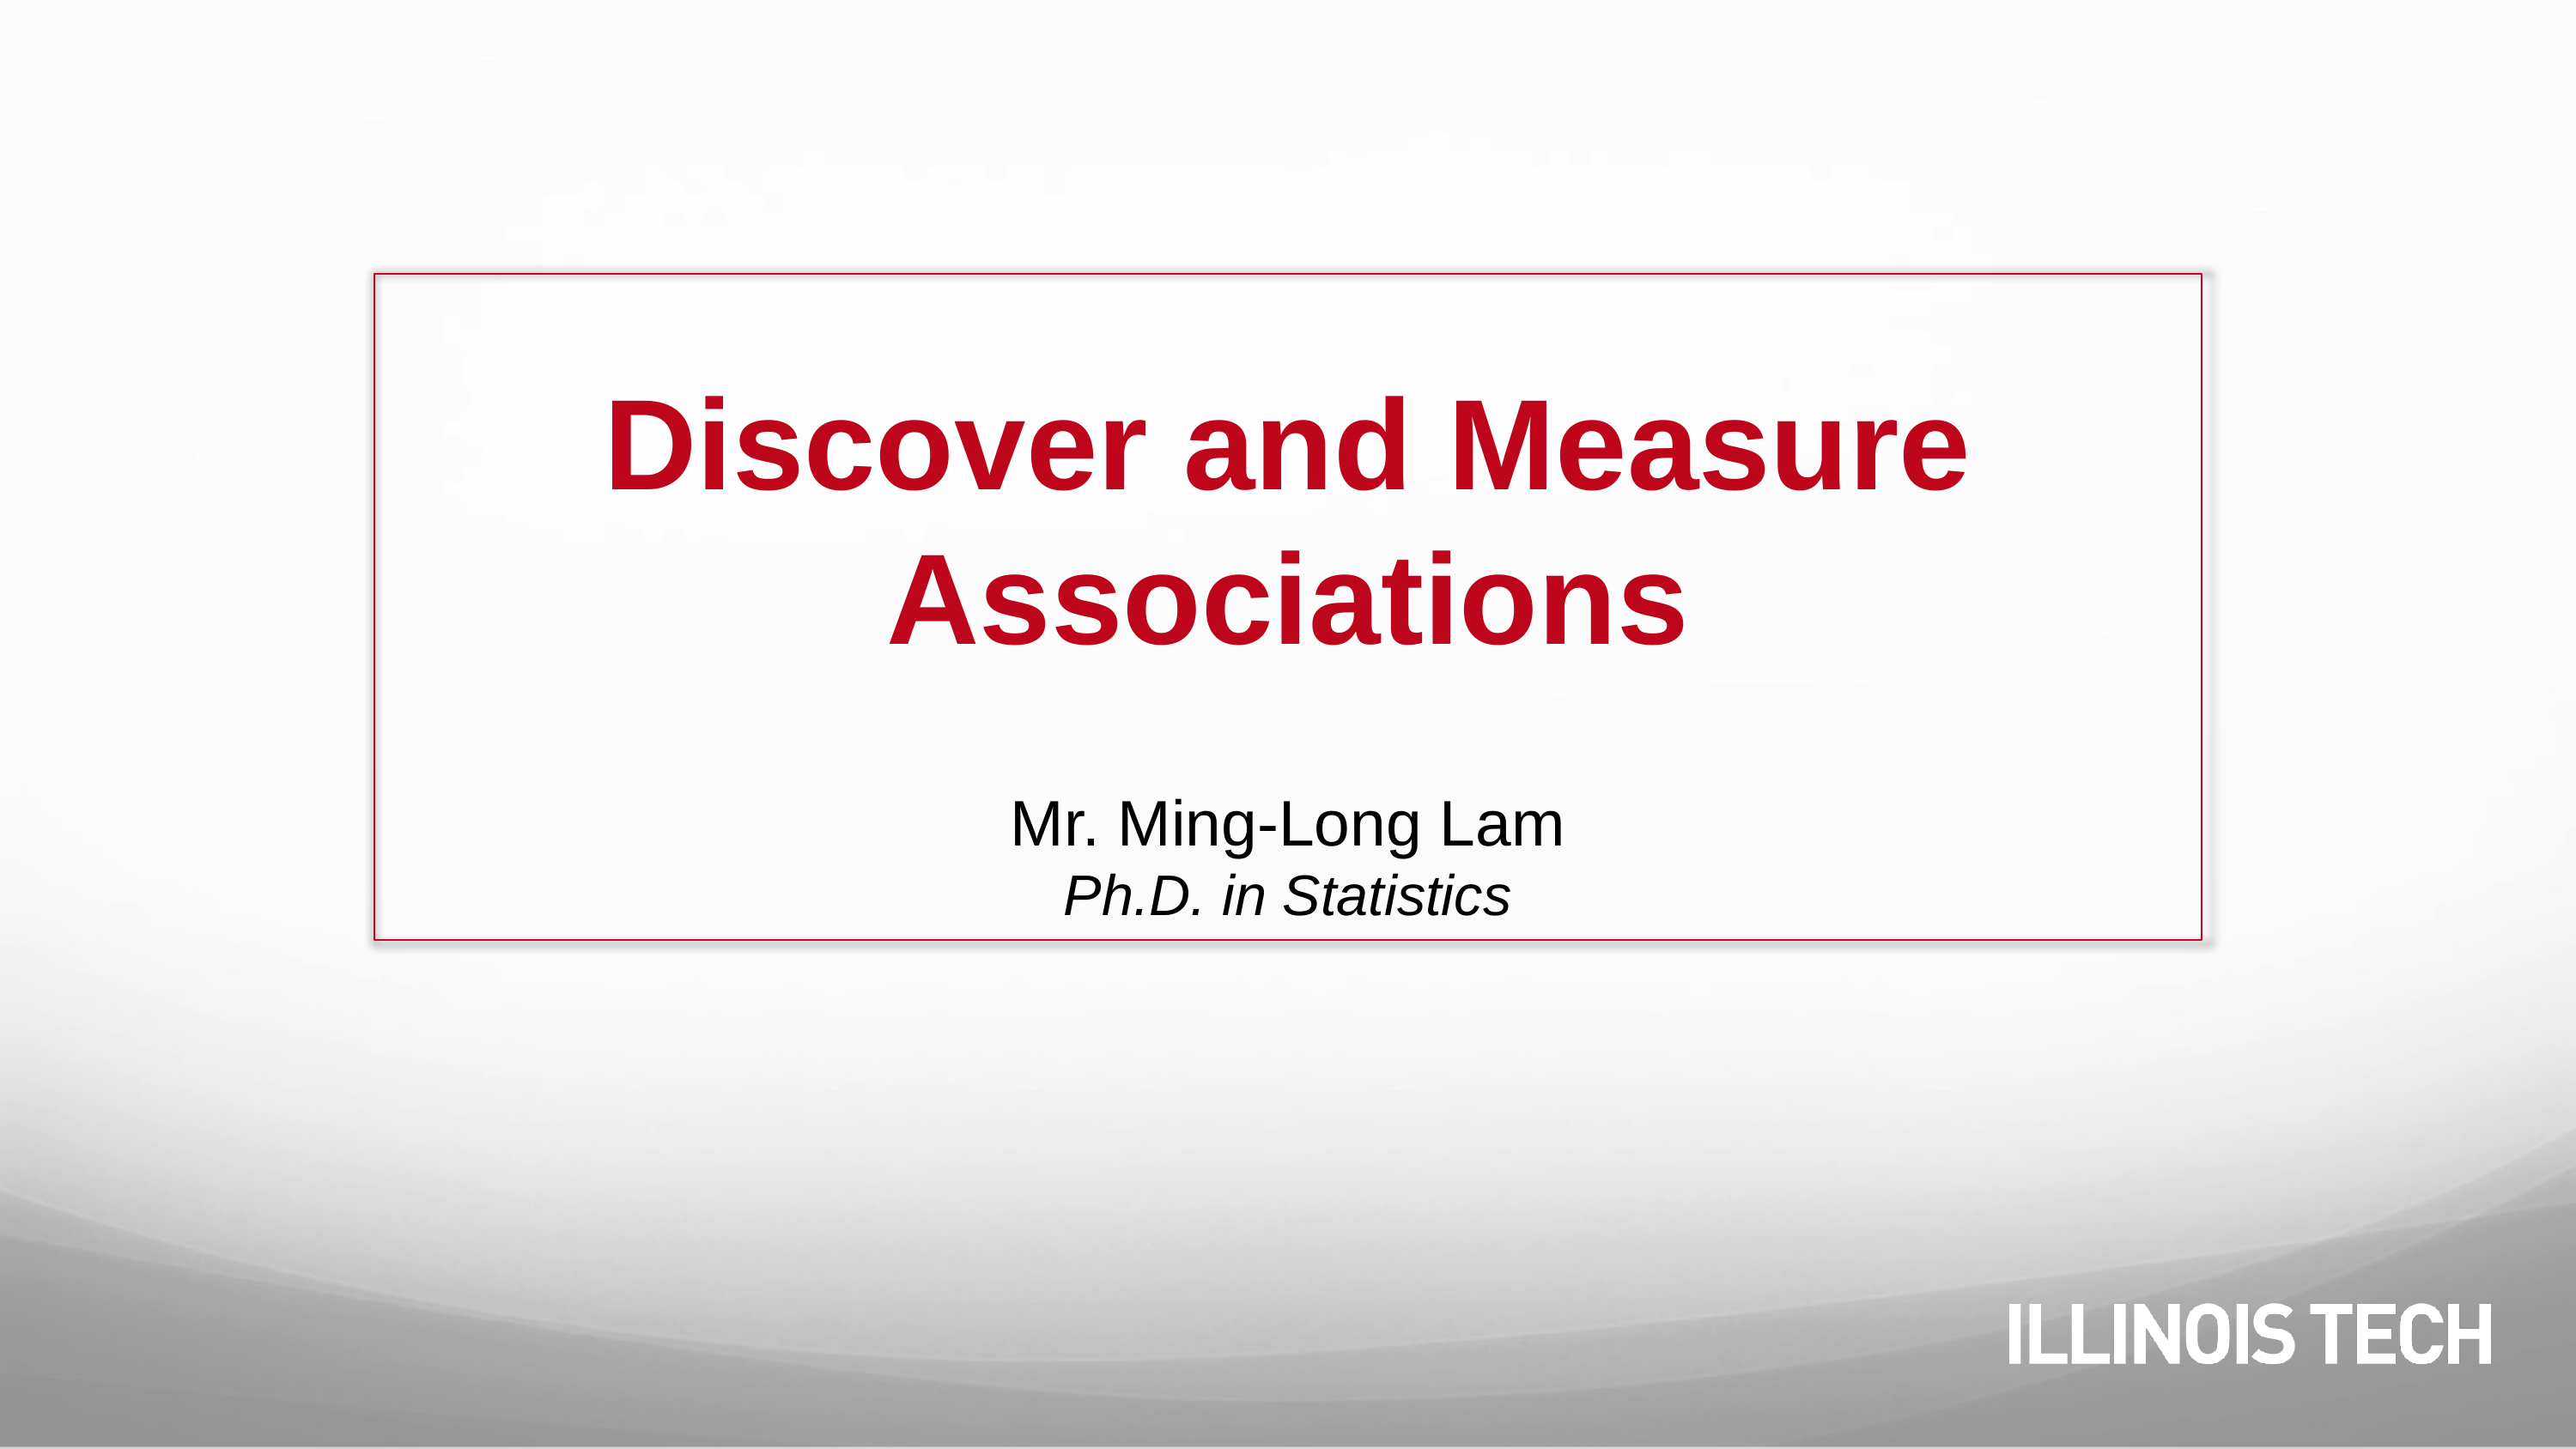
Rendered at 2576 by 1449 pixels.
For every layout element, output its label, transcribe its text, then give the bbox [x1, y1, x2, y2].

title Discover and Measure Associations [372, 277, 2204, 755]
subtitle Mr. Ming-Long Lam Ph.D. in Statistics [372, 764, 2204, 945]
picture [0, 0, 2576, 1449]
